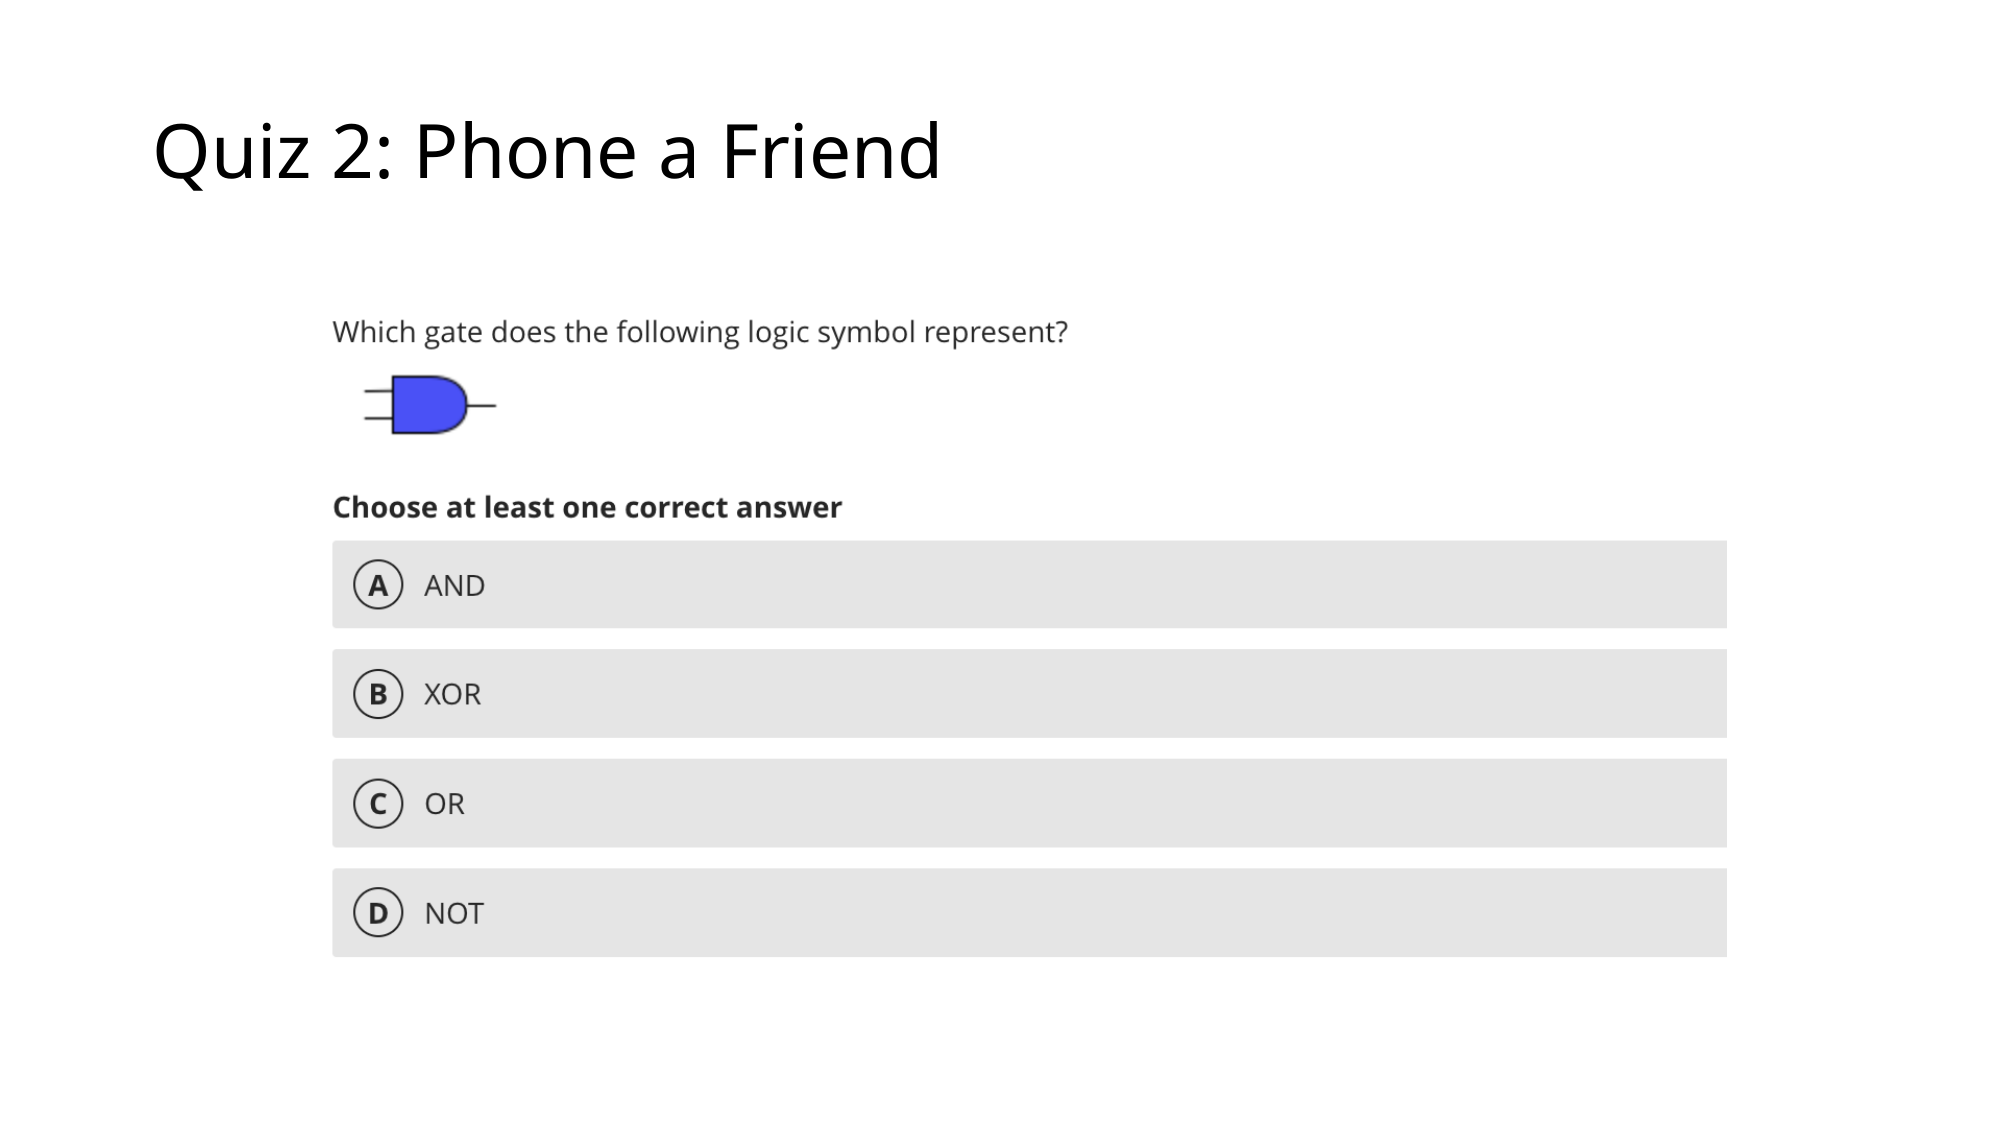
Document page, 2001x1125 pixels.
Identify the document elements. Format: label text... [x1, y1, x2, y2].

picture [273, 266, 1727, 978]
title Quiz 2: Phone a Friend [137, 92, 1863, 215]
